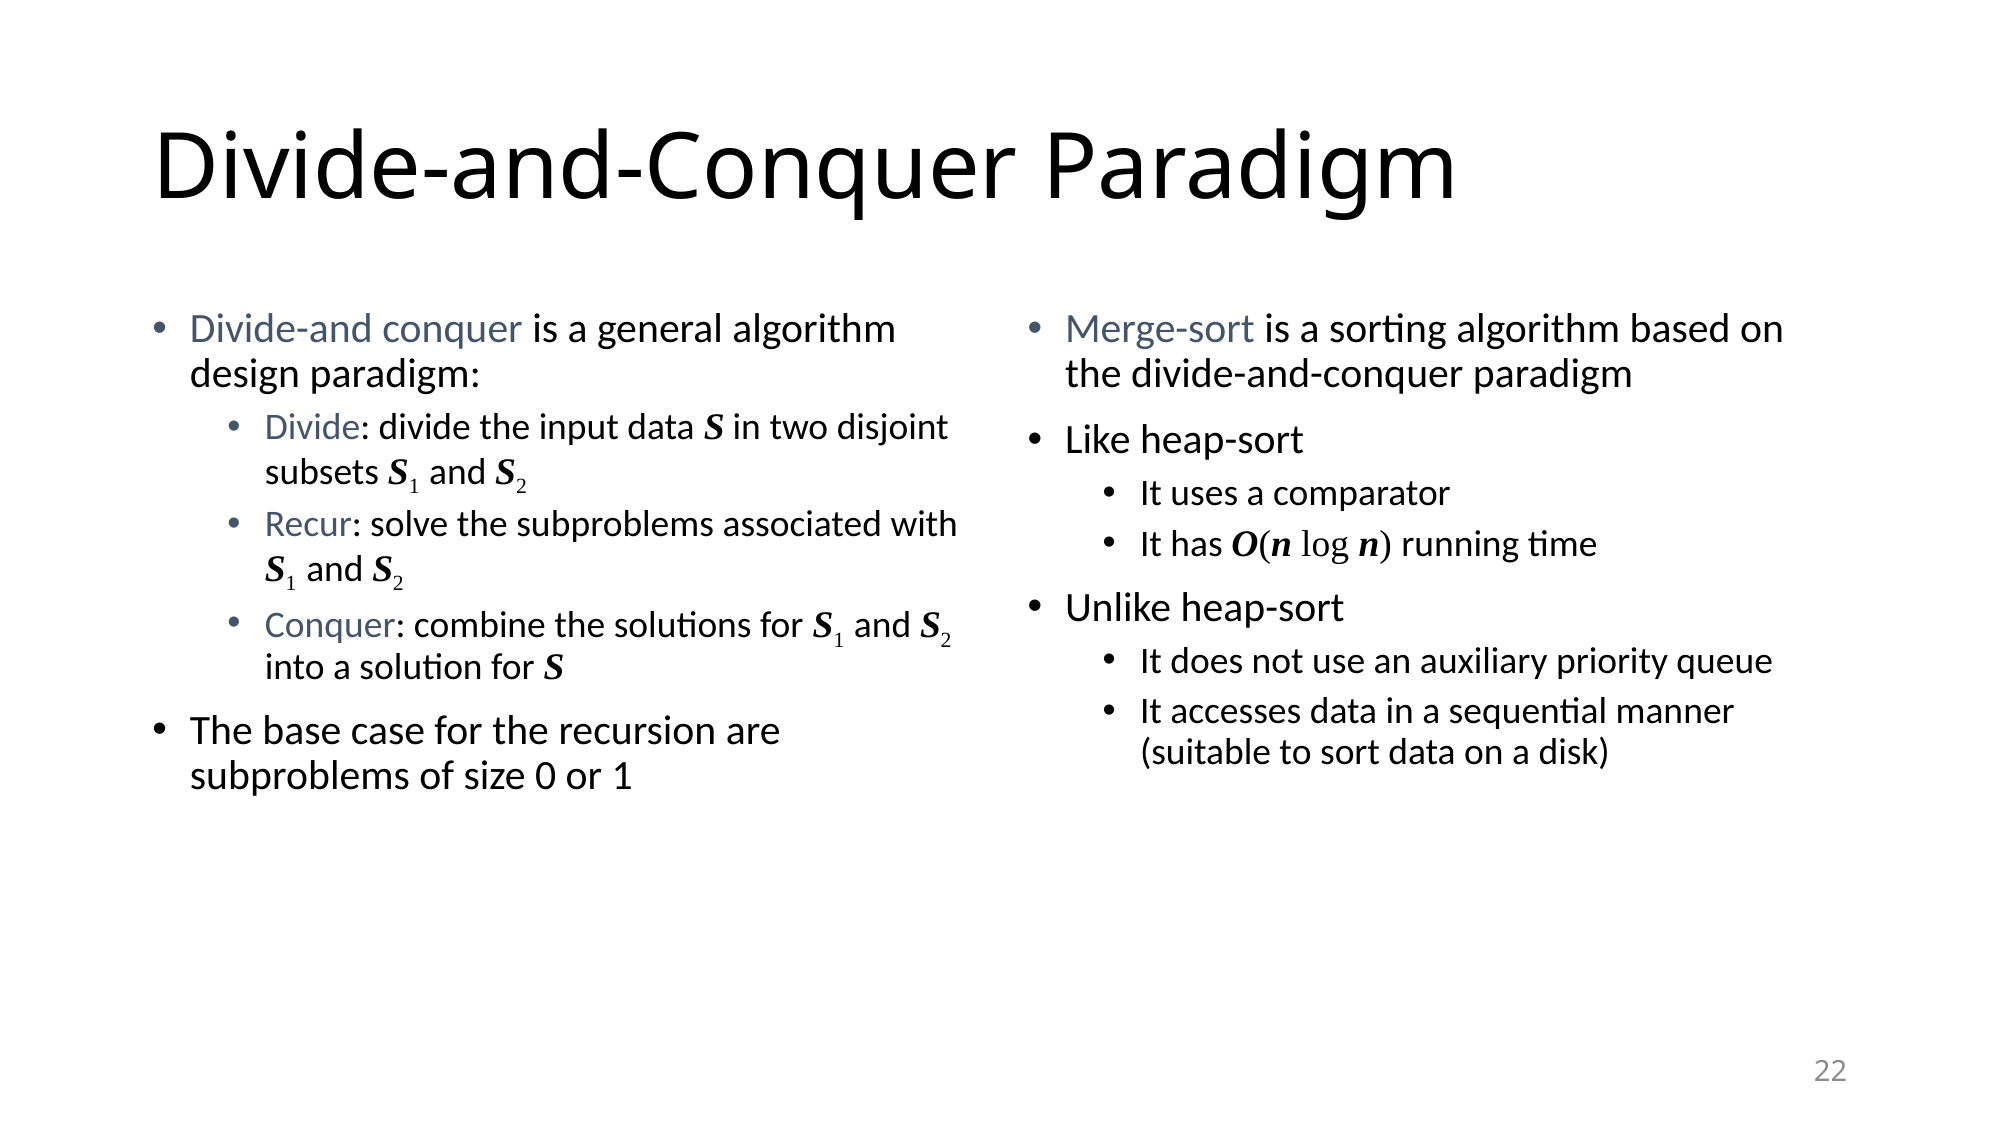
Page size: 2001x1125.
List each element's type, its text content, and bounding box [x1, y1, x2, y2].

list Merge-sort is a sorting algorithm based on the divide-and-conquer paradigm Like heap-sort It uses a comparator It has O(n log n) running time Unlike heap-sort It does not use an auxiliary priority queue It accesses data in a sequential manner (suitable to sort data on a disk) [1012, 299, 1863, 1014]
slide_number 22 [1412, 1042, 1863, 1103]
list Divide-and conquer is a general algorithm design paradigm: Divide: divide the input data S in two disjoint subsets S1 and S2 Recur: solve the subproblems associated with S1 and S2 Conquer: combine the solutions for S1 and S2 into a solution for S The base case for the recursion are subproblems of size 0 or 1 [137, 299, 988, 1014]
title Divide-and-Conquer Paradigm [137, 59, 1863, 278]
